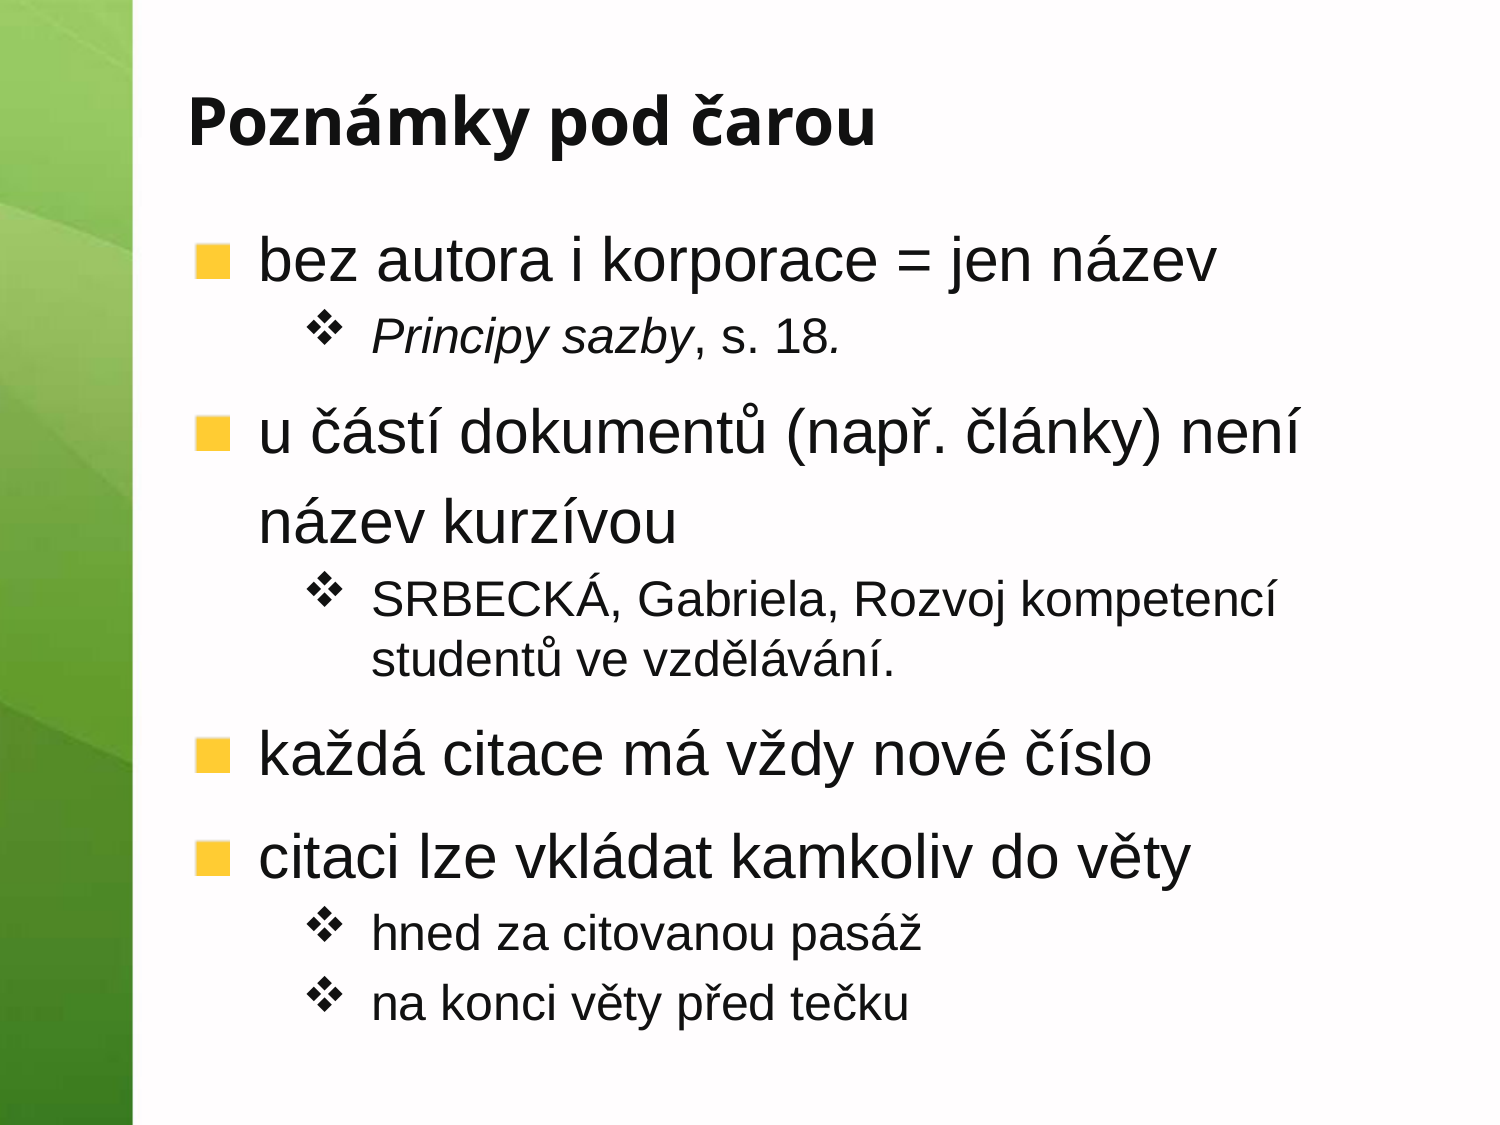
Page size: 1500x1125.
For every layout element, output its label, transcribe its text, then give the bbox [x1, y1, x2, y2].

list bez autora i korporace = jen název Principy sazby, s. 18. u částí dokumentů (např. články) není název kurzívou SRBECKÁ, Gabriela, Rozvoj kompetencí studentů ve vzdělávání. každá citace má vždy nové číslo citaci lze vkládat kamkoliv do věty hned za citovanou pasáž na konci věty před tečku [171, 196, 1447, 1094]
title Poznámky pod čarou [171, 77, 1447, 161]
picture [0, 0, 1500, 1125]
